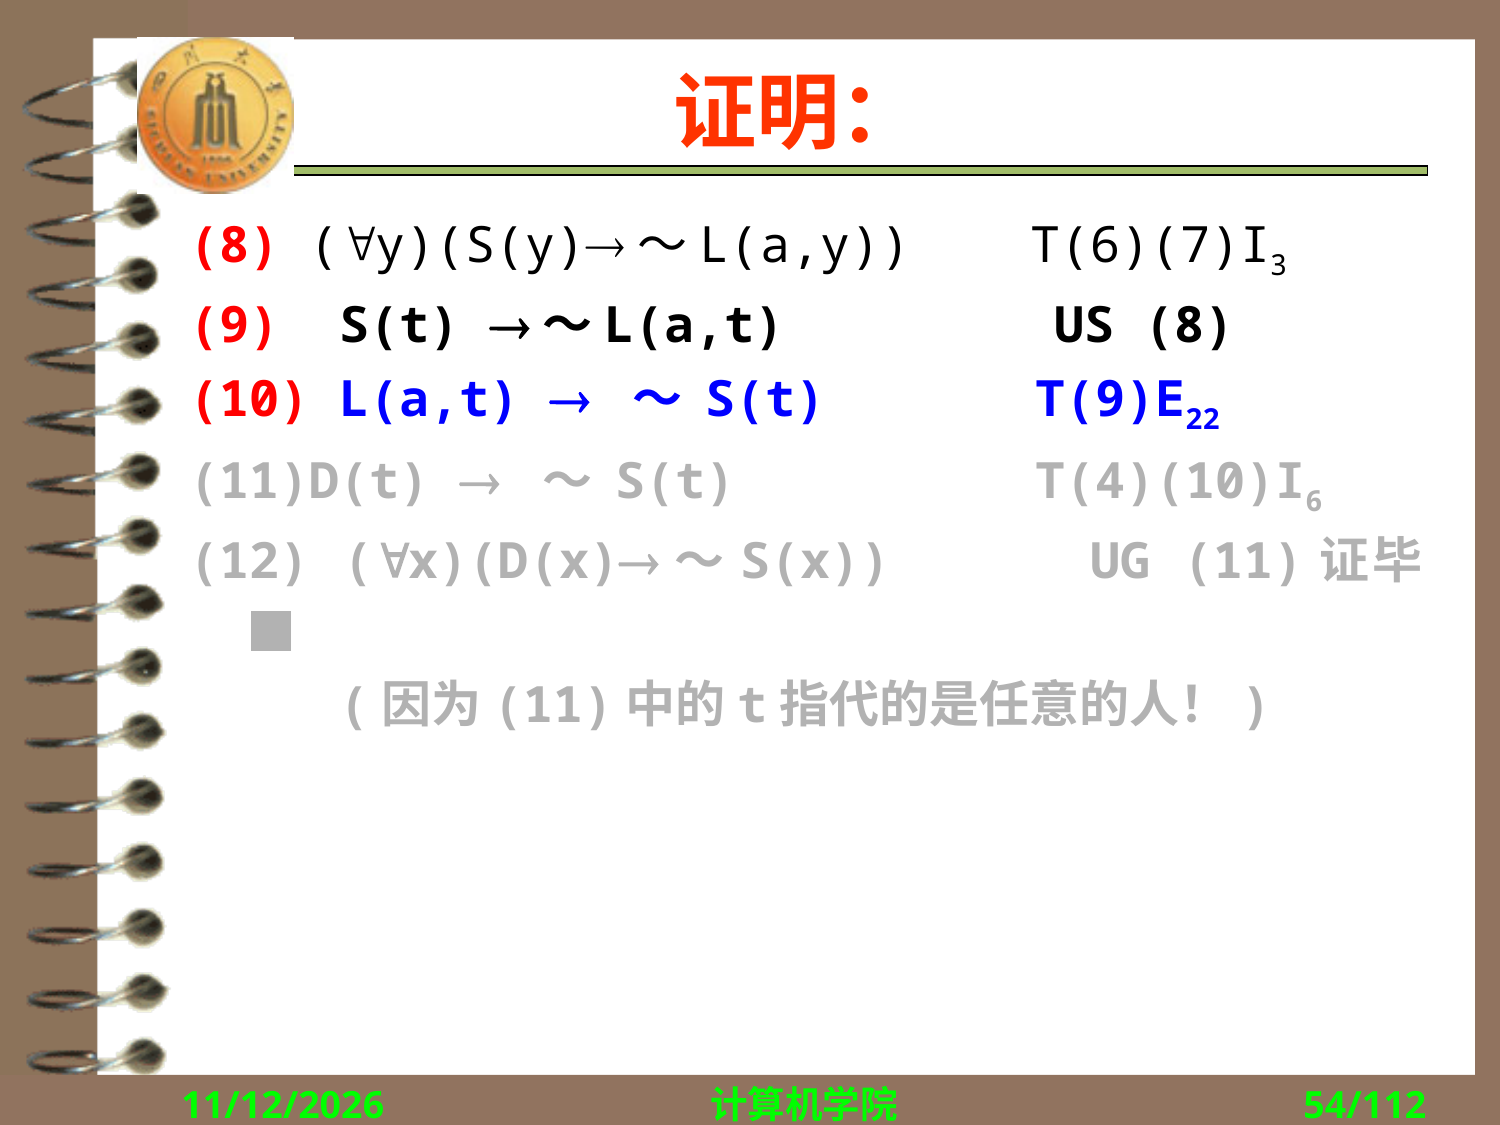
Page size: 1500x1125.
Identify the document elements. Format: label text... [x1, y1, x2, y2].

slide_number 54/112 [1128, 1073, 1442, 1100]
list (8) (y)(S(y)～L(a,y)) T(6)(7)I3 (9) S(t) ～L(a,t) US (8) (10) L(a,t)  ～ S(t) T(9)E22 (11)D(t)  ～ S(t) T(4)(10)I6 (12) (x)(D(x)～S(x)) UG (11)证毕■ (因为(11)中的t指代的是任意的人！) [174, 191, 1438, 710]
footer 计算机学院 [479, 1073, 1128, 1100]
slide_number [166, 1073, 479, 1100]
title 证明： [187, 50, 1428, 168]
picture [0, 0, 294, 1075]
